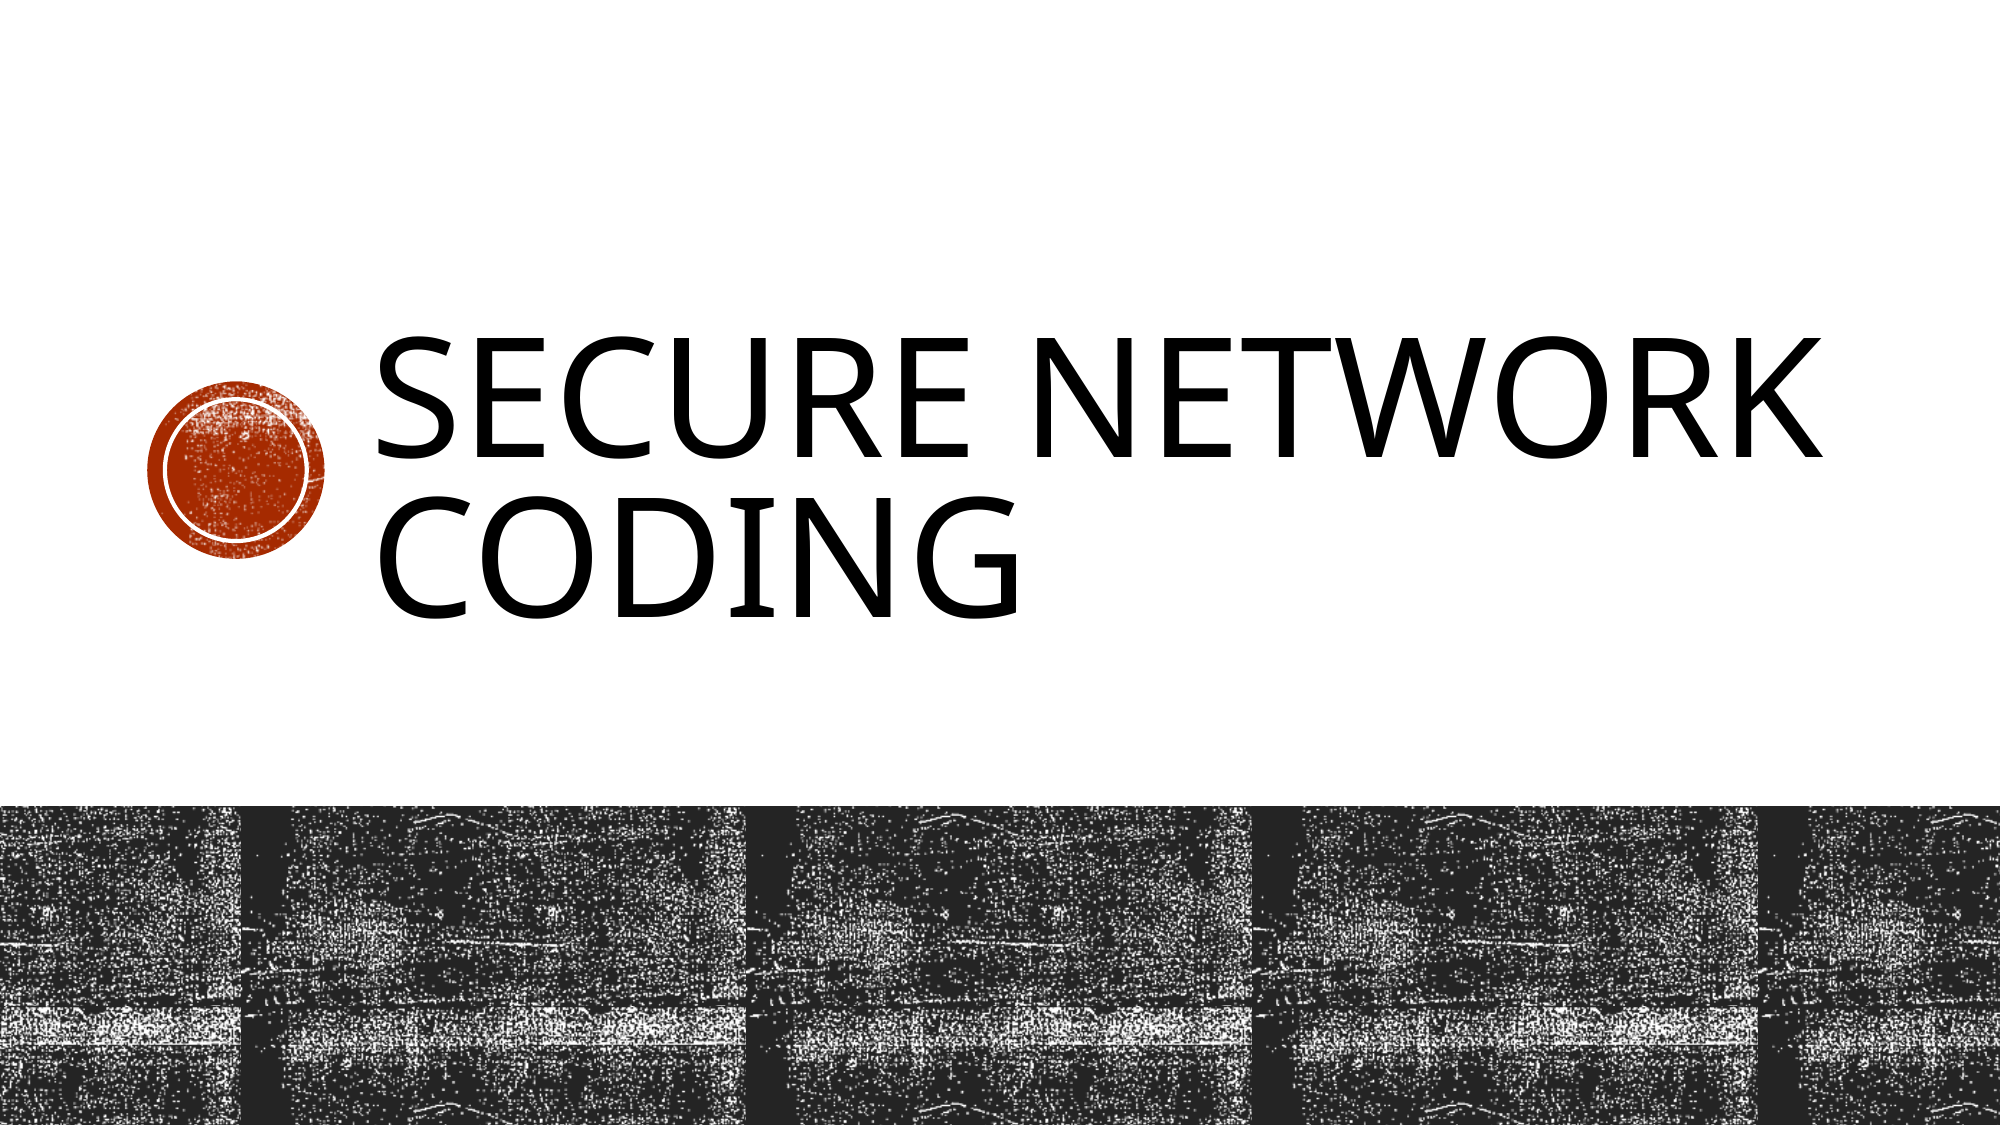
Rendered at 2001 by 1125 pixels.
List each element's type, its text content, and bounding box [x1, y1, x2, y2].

title Secure Network coding [355, 201, 1878, 779]
